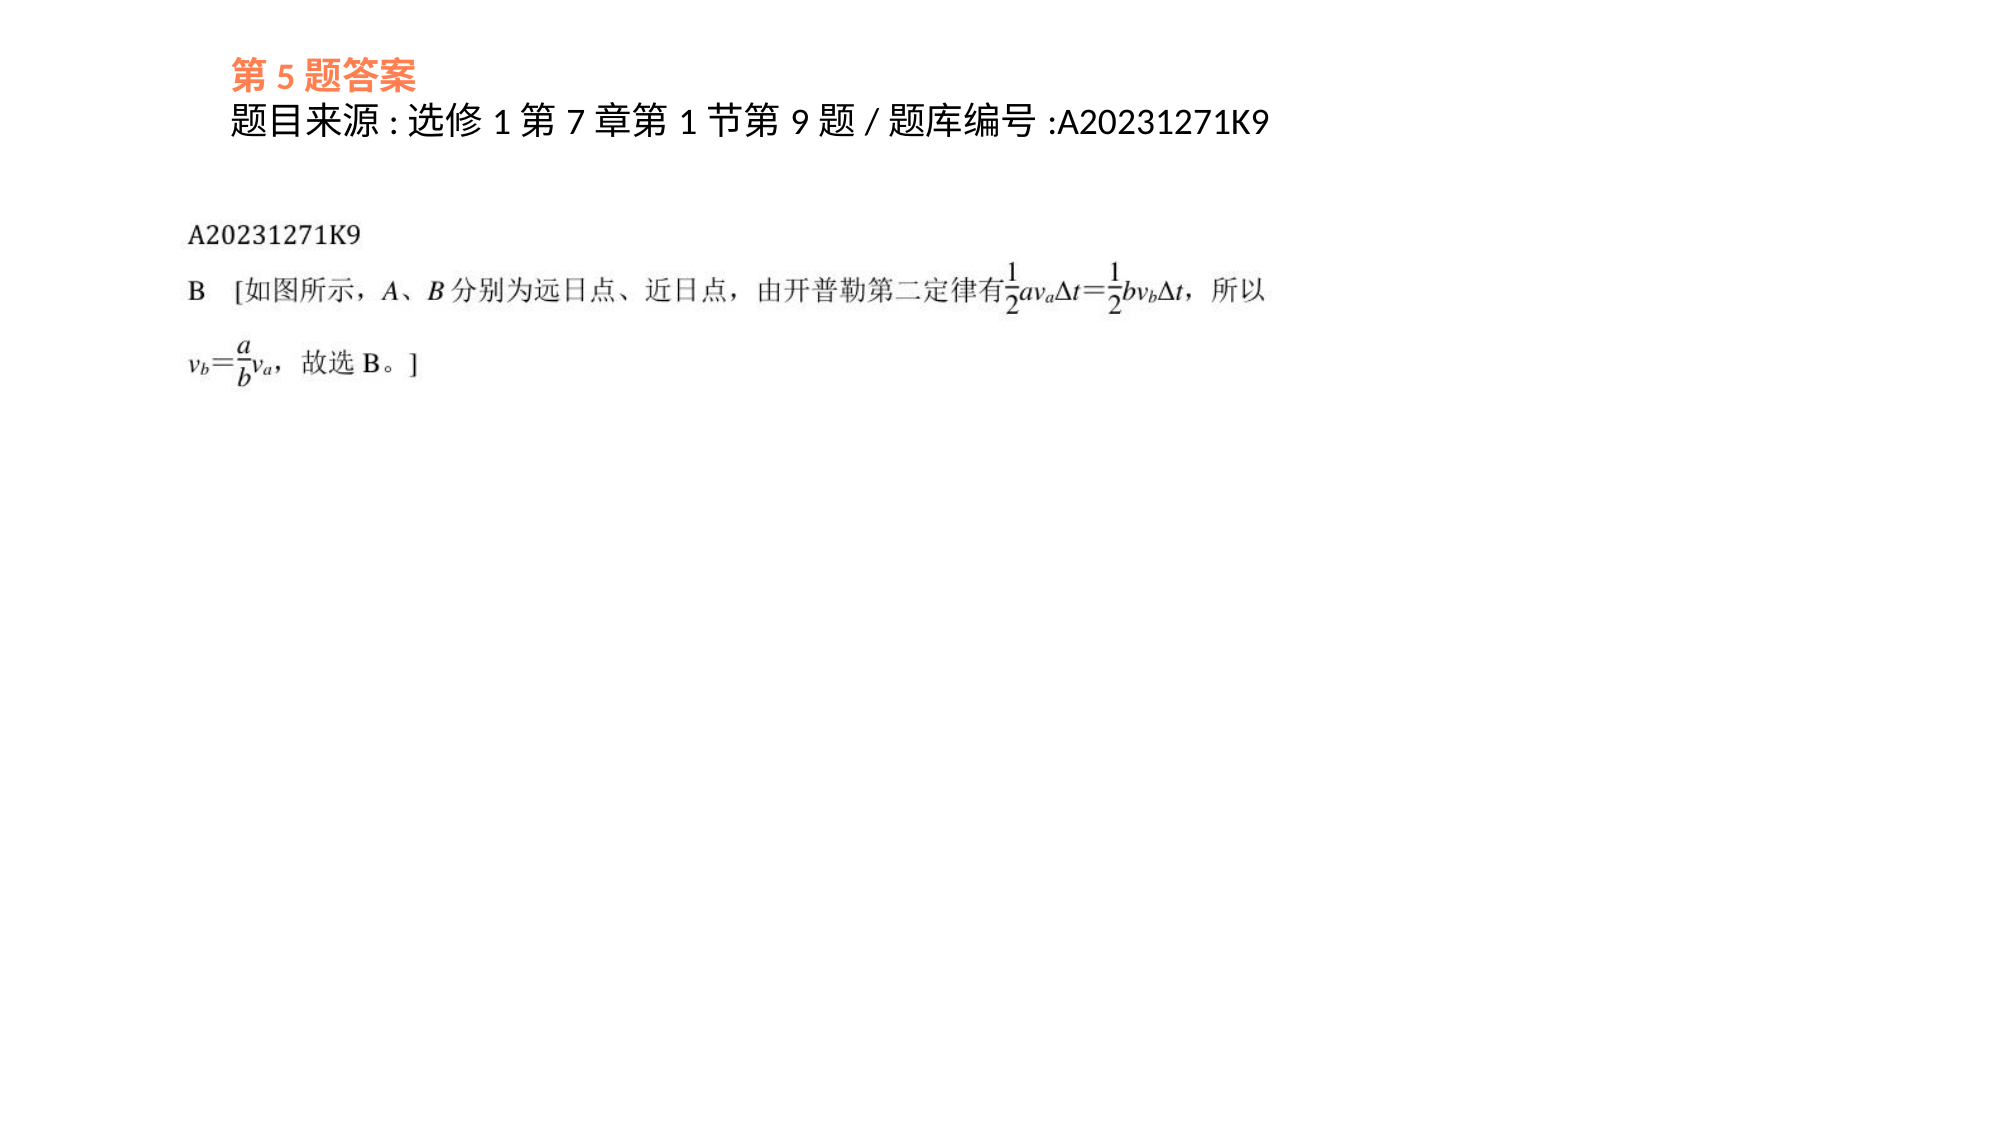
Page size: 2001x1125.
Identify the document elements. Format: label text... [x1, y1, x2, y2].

text_box 第5题答案 题目来源:选修1第7章第1节第9题/题库编号:A20231271K9 [215, 0, 1285, 148]
picture [149, 149, 1351, 1051]
